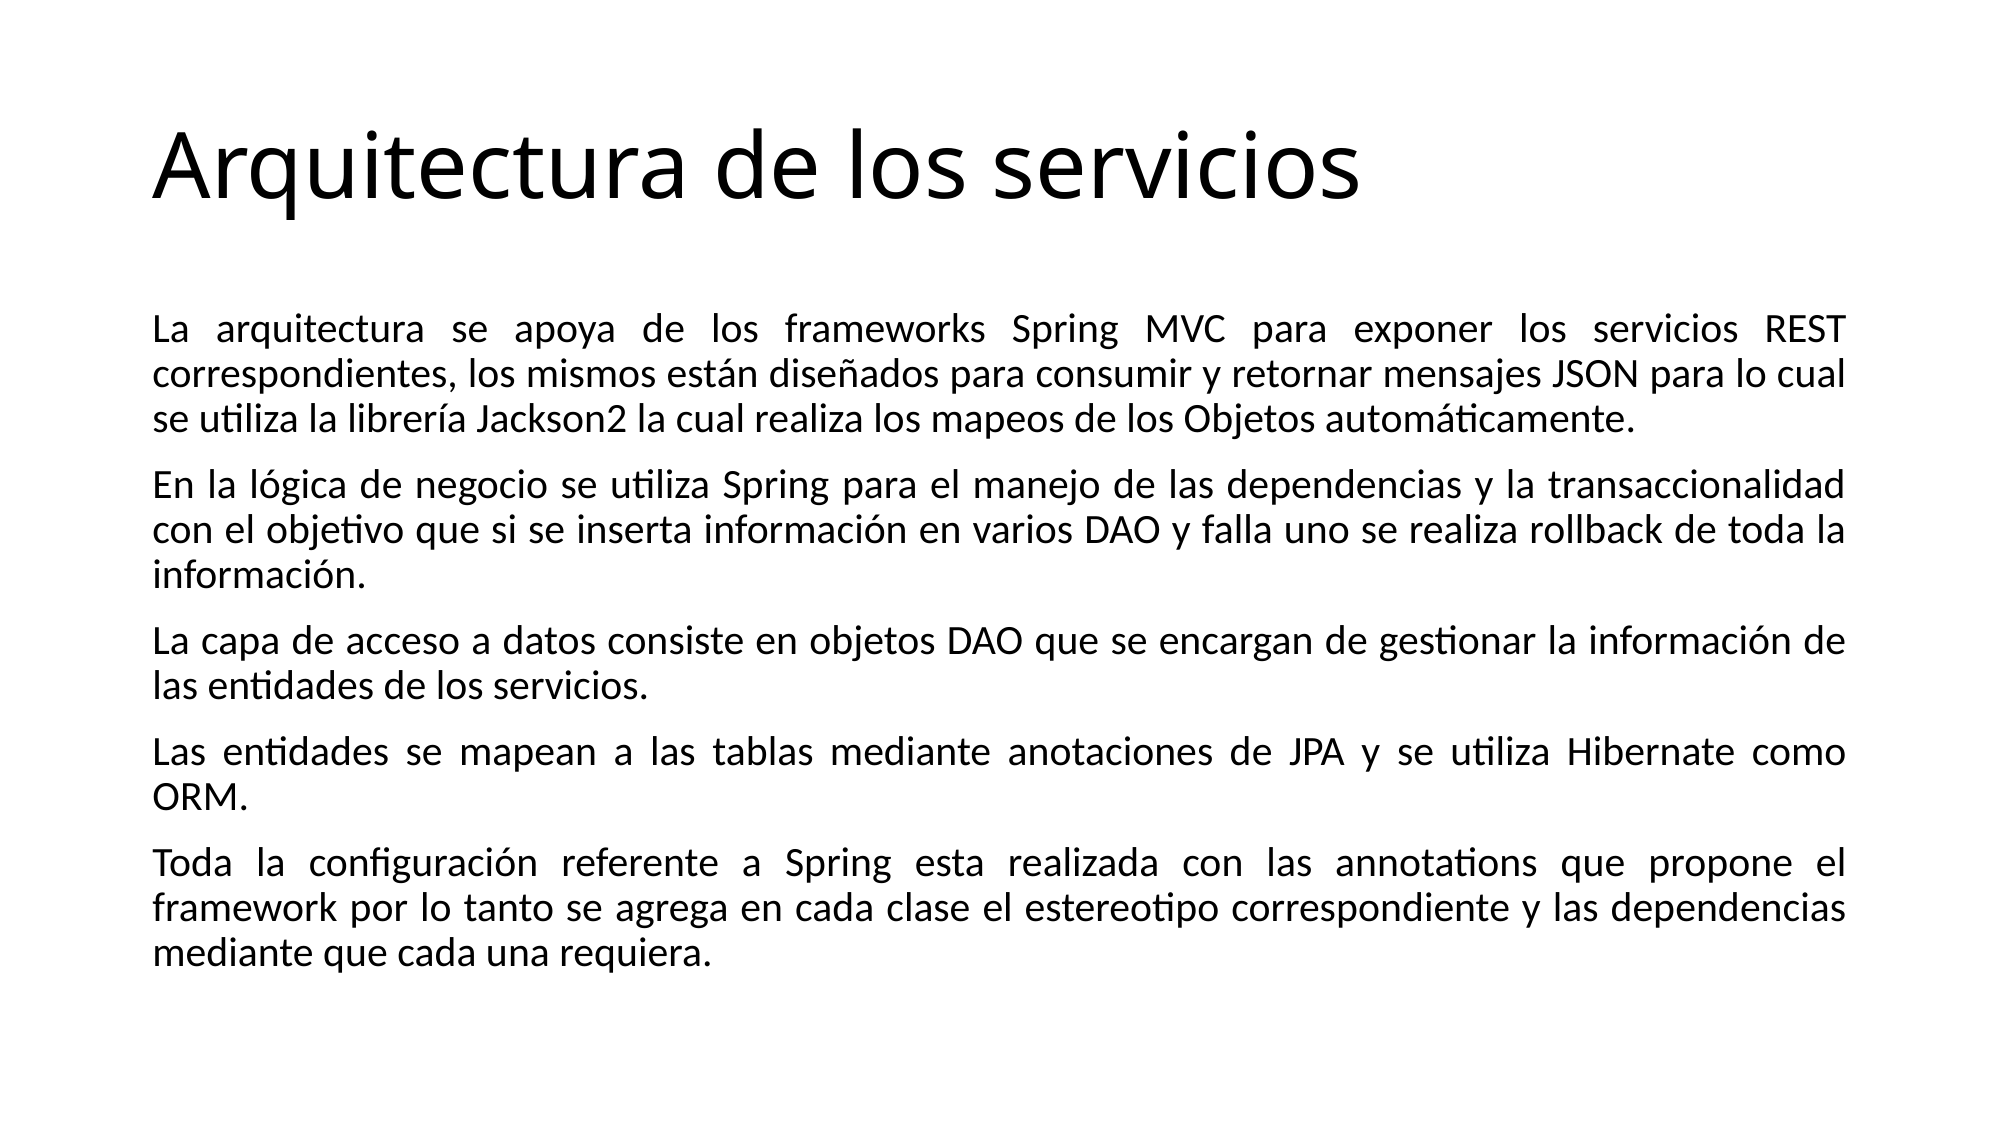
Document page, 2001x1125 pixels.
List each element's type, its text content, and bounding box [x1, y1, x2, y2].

title Arquitectura de los servicios [137, 59, 1863, 278]
list La arquitectura se apoya de los frameworks Spring MVC para exponer los servicios REST correspondientes, los mismos están diseñados para consumir y retornar mensajes JSON para lo cual se utiliza la librería Jackson2 la cual realiza los mapeos de los Objetos automáticamente. En la lógica de negocio se utiliza Spring para el manejo de las dependencias y la transaccionalidad con el objetivo que si se inserta información en varios DAO y falla uno se realiza rollback de toda la información. La capa de acceso a datos consiste en objetos DAO que se encargan de gestionar la información de las entidades de los servicios. Las entidades se mapean a las tablas mediante anotaciones de JPA y se utiliza Hibernate como ORM. Toda la configuración referente a Spring esta realizada con las annotations que propone el framework por lo tanto se agrega en cada clase el estereotipo correspondiente y las dependencias mediante que cada una requiera. [137, 299, 1863, 1014]
